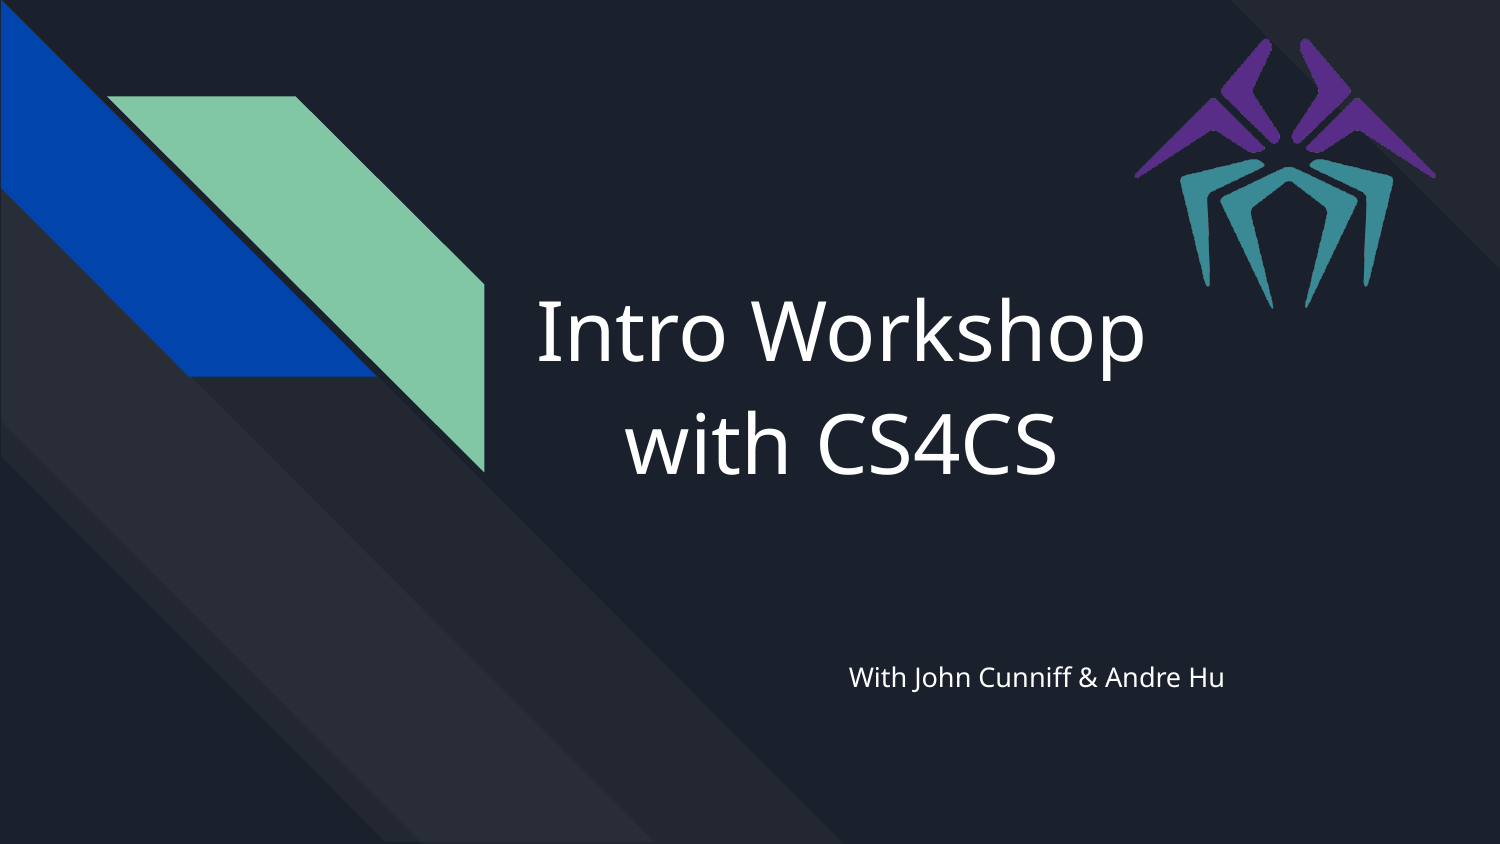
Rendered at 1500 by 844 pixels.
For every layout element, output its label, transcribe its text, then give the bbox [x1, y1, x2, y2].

title Intro Workshop with CS4CS [430, 257, 1254, 517]
picture [1134, 38, 1436, 309]
subtitle With John Cunniff & Andre Hu [833, 643, 1404, 727]
